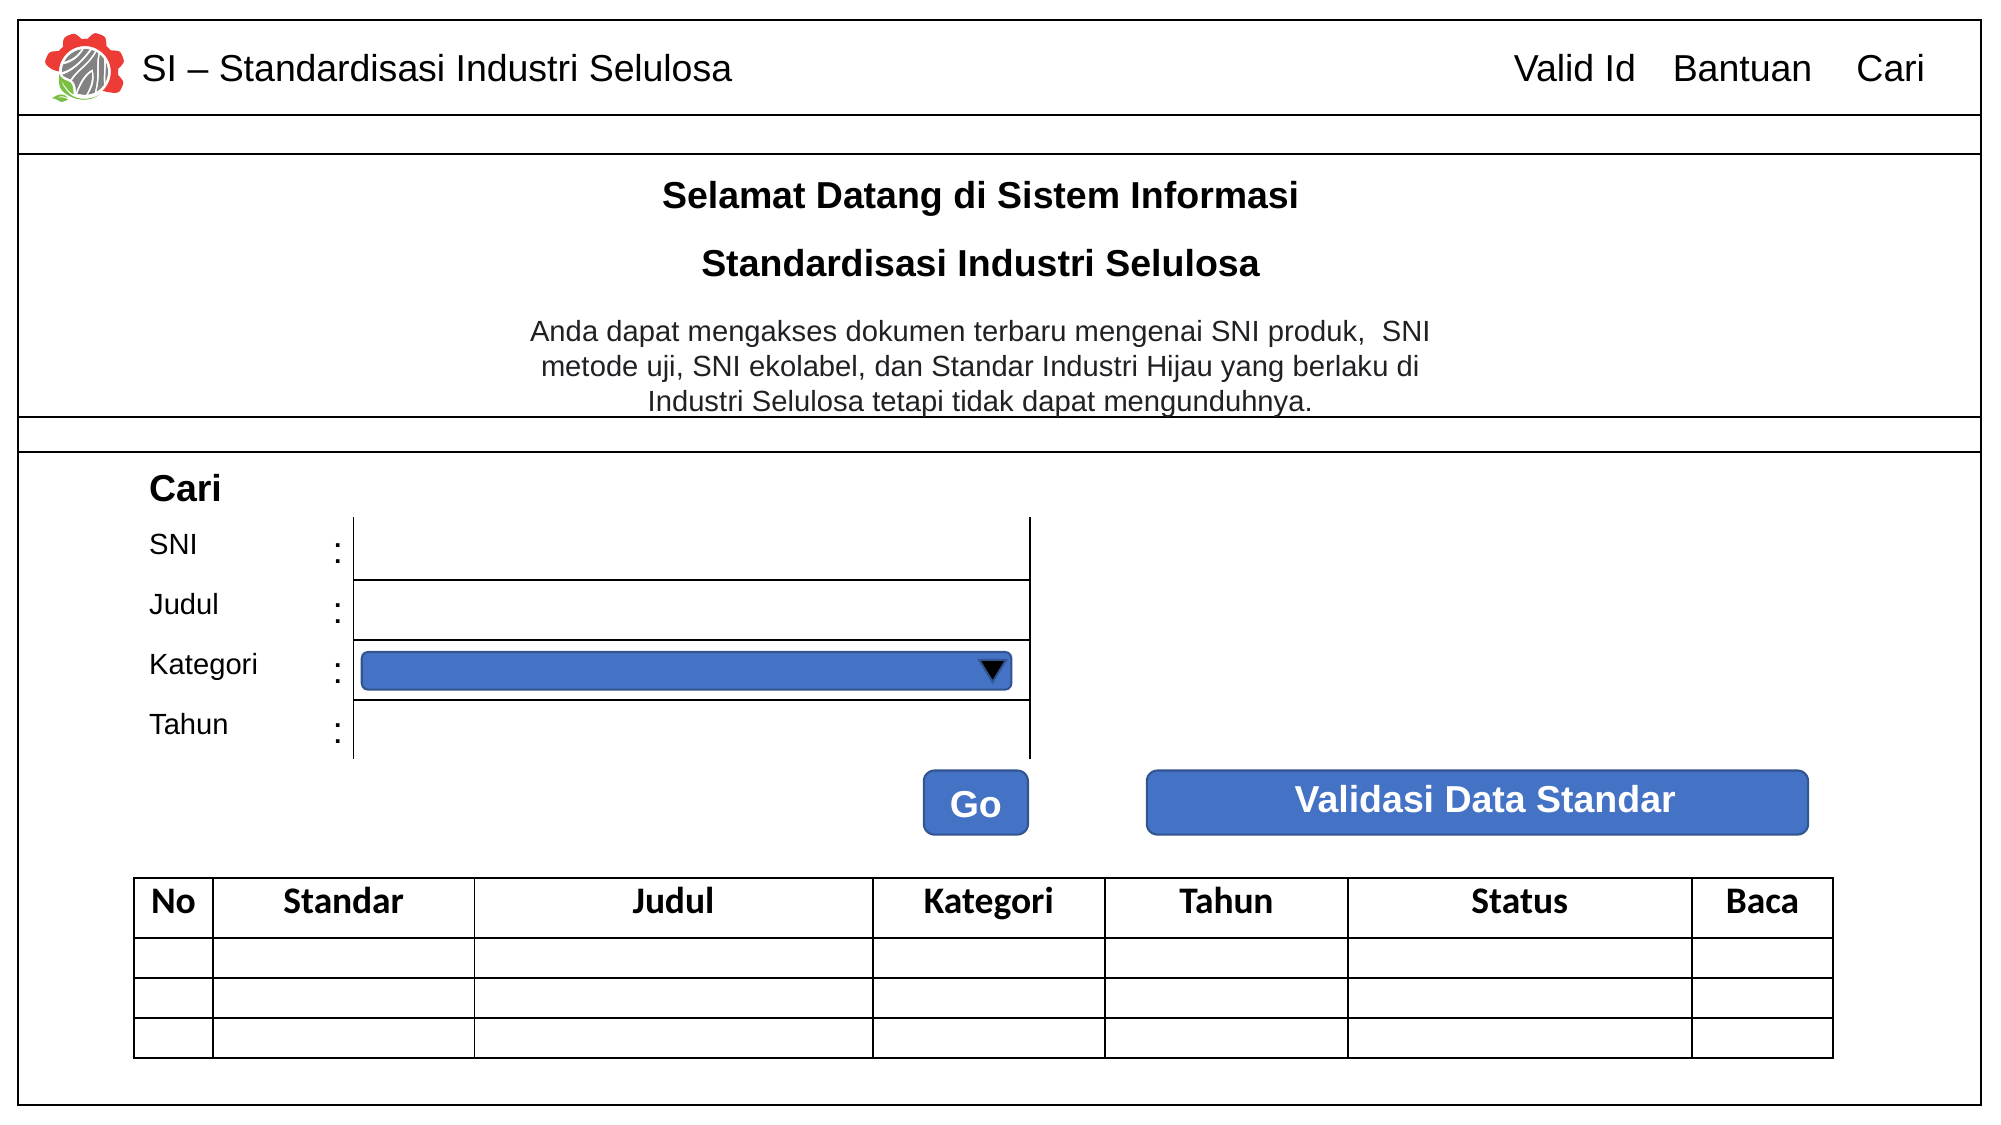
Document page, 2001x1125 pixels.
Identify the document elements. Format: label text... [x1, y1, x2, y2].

text_box Cari [1841, 36, 1940, 97]
text_box [17, 418, 1982, 451]
text_box Valid Id [1499, 36, 1651, 97]
text_box [17, 19, 1982, 116]
text_box Validasi Data Standar [1186, 767, 1784, 828]
text_box [17, 451, 1982, 1106]
text_box Selamat Datang di Sistem Informasi Standardisasi Industri Selulosa [647, 141, 1315, 291]
text_box [17, 153, 1982, 418]
text_box [1145, 769, 1810, 836]
text_box SI – Standardisasi Industri Selulosa [126, 36, 748, 97]
text_box Bantuan [1658, 36, 1828, 97]
text_box Anda dapat mengakses dokumen terbaru mengenai SNI produk, SNI metode uji, SNI ekolabel, dan Standar Industri Hijau yang berlaku di Industri Selulosa tetapi tidak dapat mengunduhnya. [480, 304, 1481, 425]
picture [45, 32, 124, 102]
text_box [17, 116, 1982, 153]
